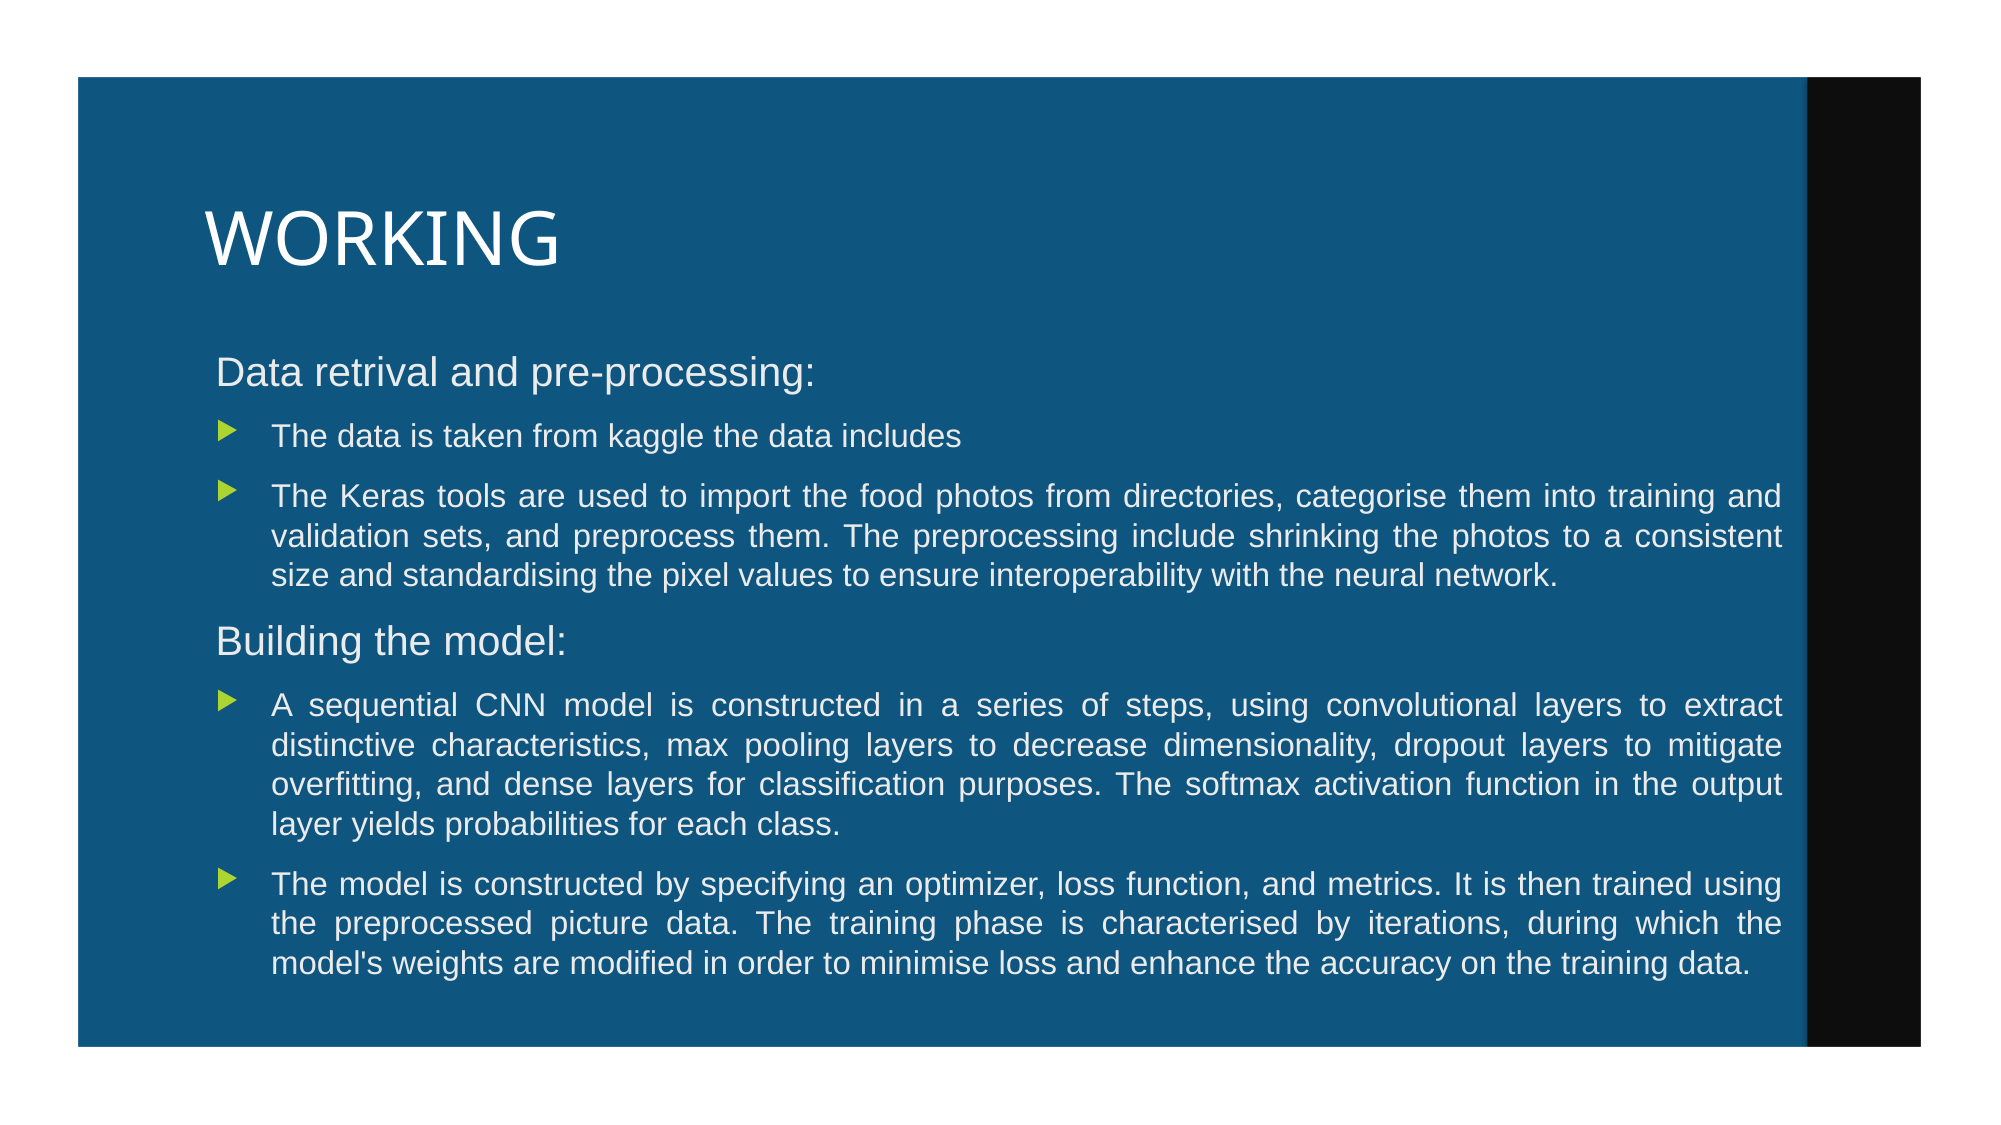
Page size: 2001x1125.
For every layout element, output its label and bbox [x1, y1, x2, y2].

text_box [0, 0, 2000, 1125]
